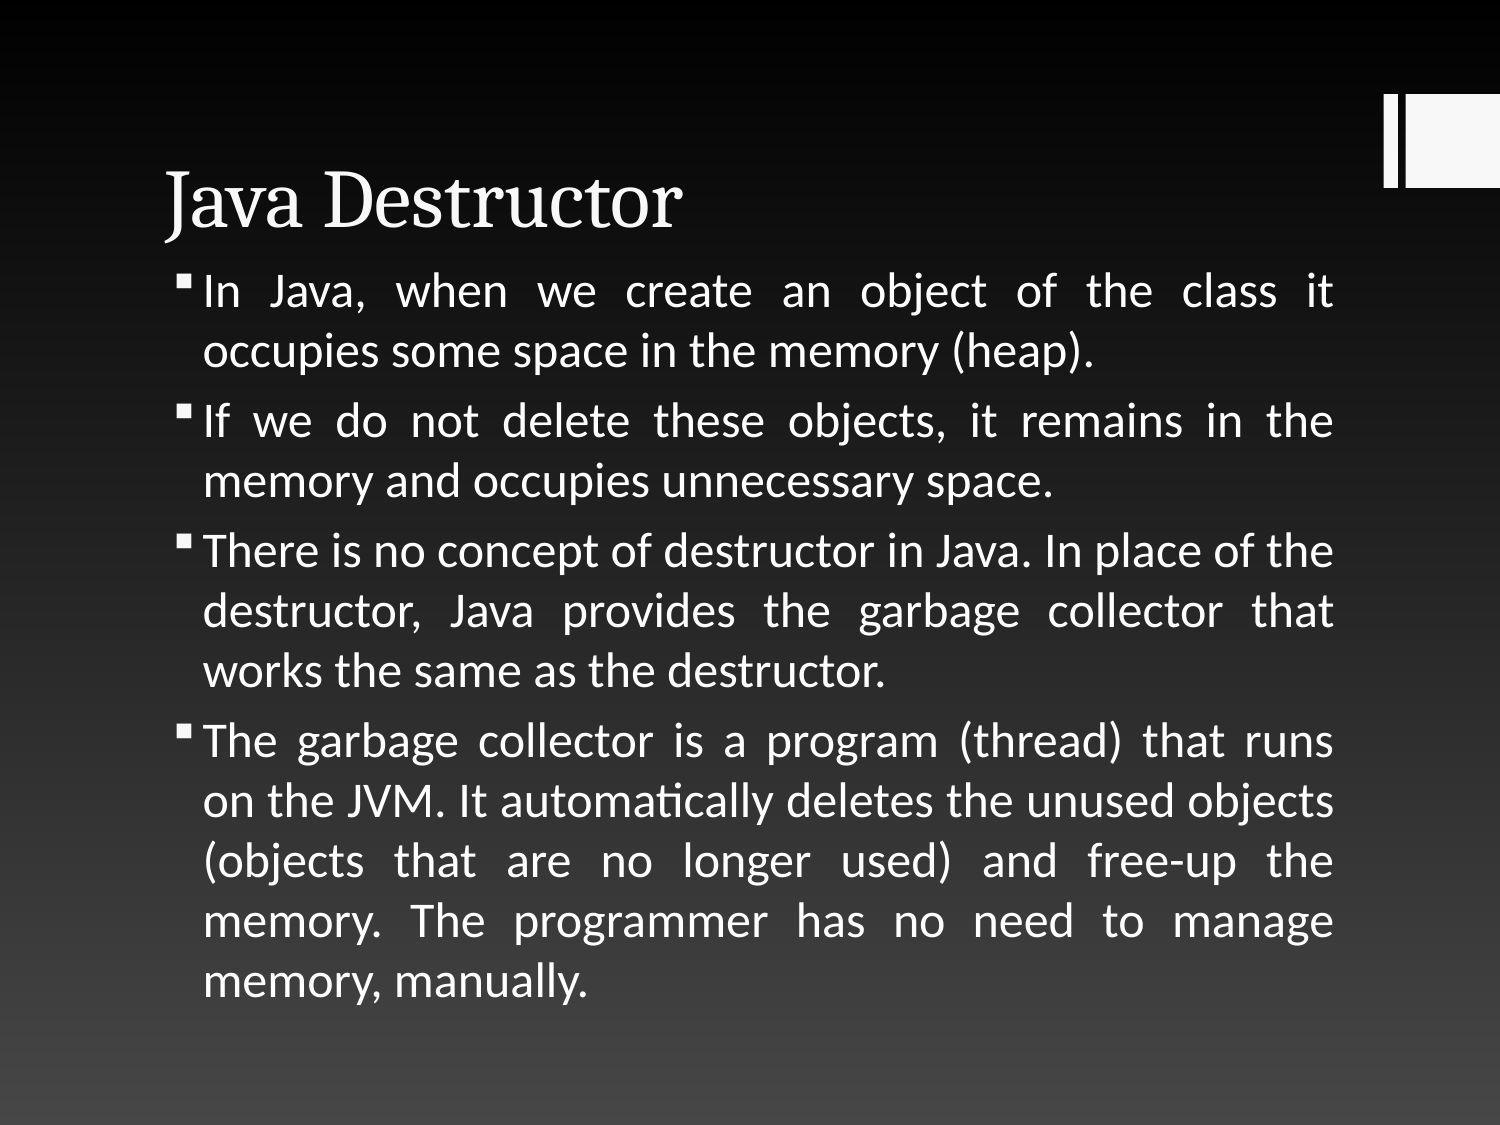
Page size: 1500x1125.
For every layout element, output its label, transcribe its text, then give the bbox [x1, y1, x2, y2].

title Java Destructor [150, 62, 1350, 249]
list In Java, when we create an object of the class it occupies some space in the memory (heap). If we do not delete these objects, it remains in the memory and occupies unnecessary space. There is no concept of destructor in Java. In place of the destructor, Java provides the garbage collector that works the same as the destructor. The garbage collector is a program (thread) that runs on the JVM. It automatically deletes the unused objects (objects that are no longer used) and free-up the memory. The programmer has no need to manage memory, manually. [150, 249, 1350, 1063]
